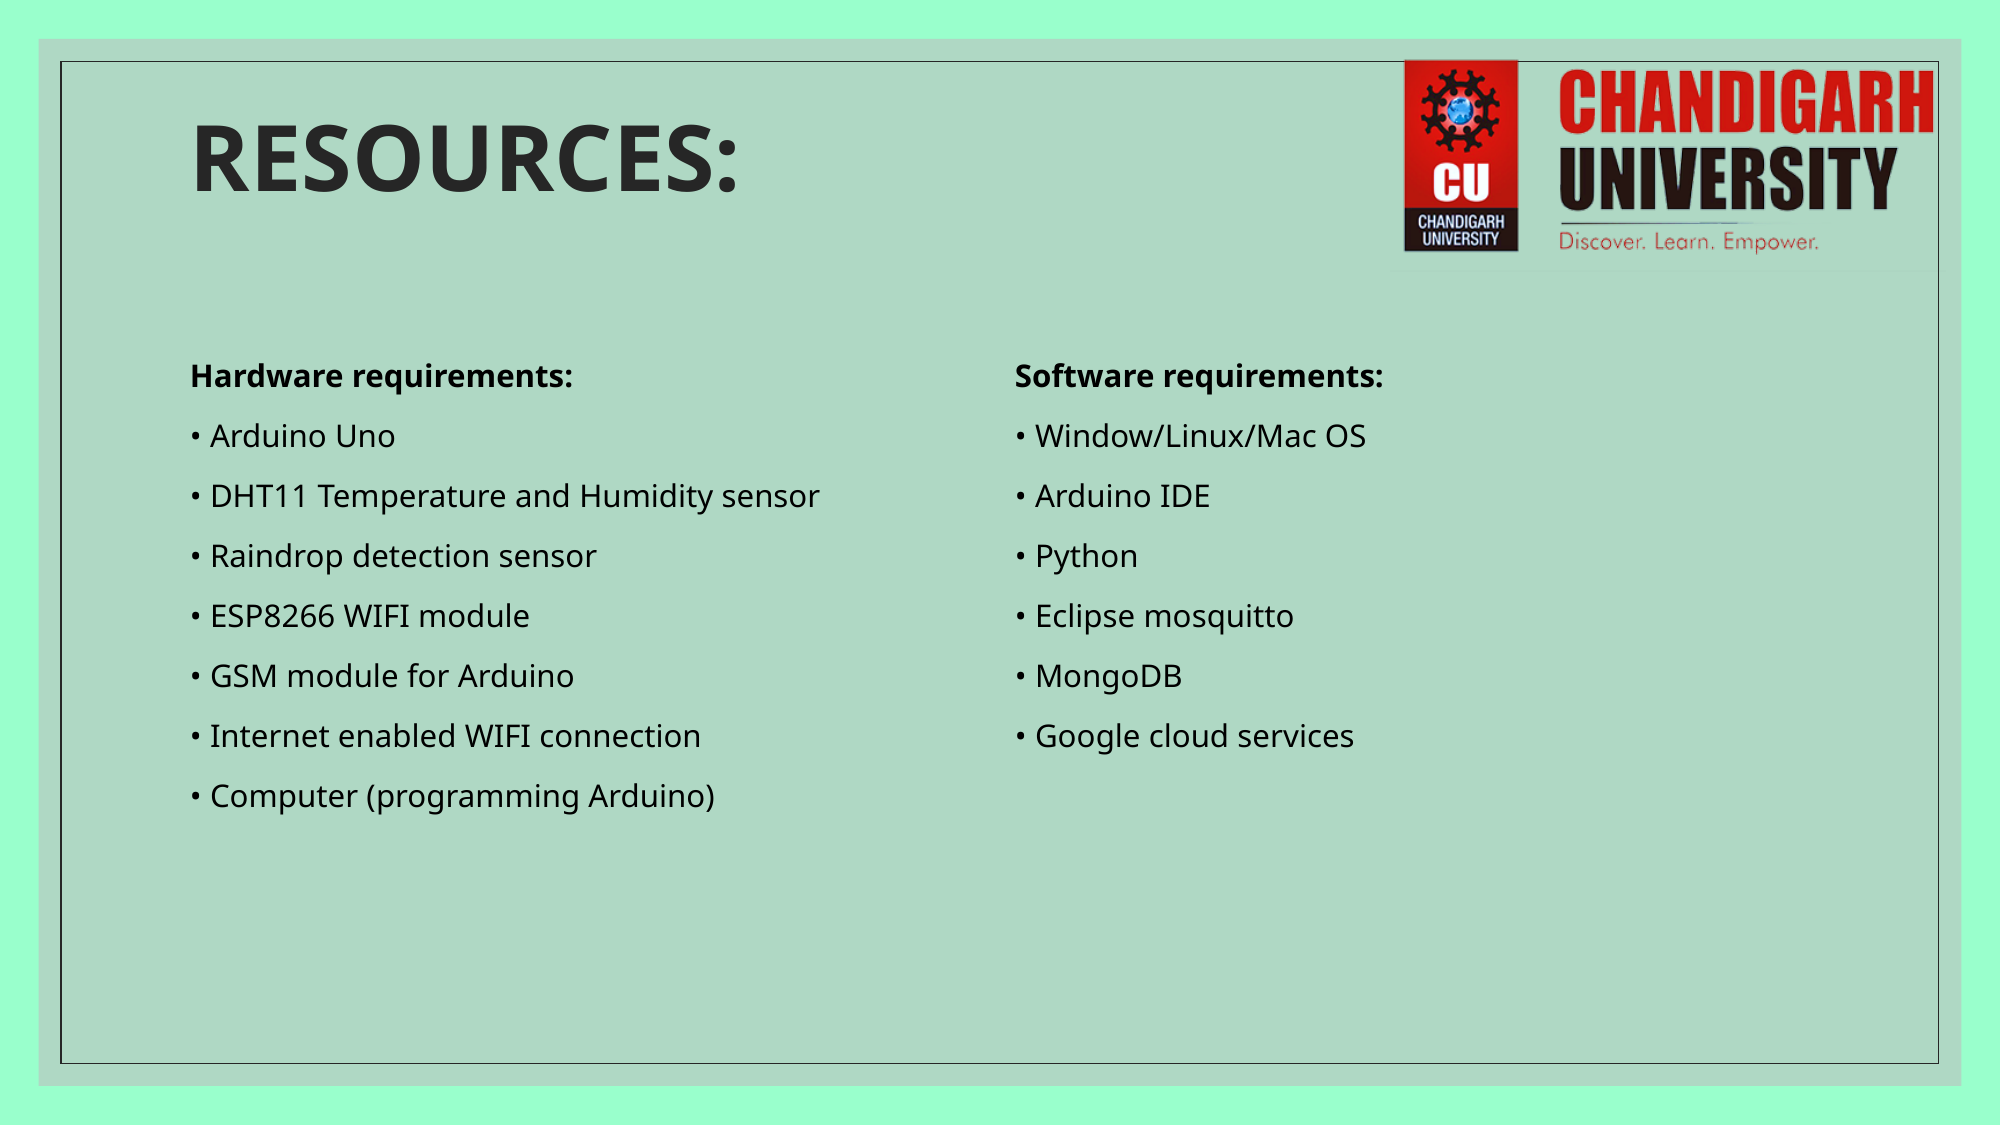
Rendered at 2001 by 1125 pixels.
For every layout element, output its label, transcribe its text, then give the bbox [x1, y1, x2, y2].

text_box Software requirements: • Window/Linux/Mac OS • Arduino IDE • Python • Eclipse mosquitto • MongoDB • Google cloud services [999, 345, 1825, 977]
list Hardware requirements: • Arduino Uno • DHT11 Temperature and Humidity sensor • Raindrop detection sensor • ESP8266 WIFI module • GSM module for Arduino • Internet enabled WIFI connection • Computer (programming Arduino) [174, 345, 999, 977]
picture [1390, 50, 1946, 273]
title RESOURCES: [174, 105, 1384, 218]
